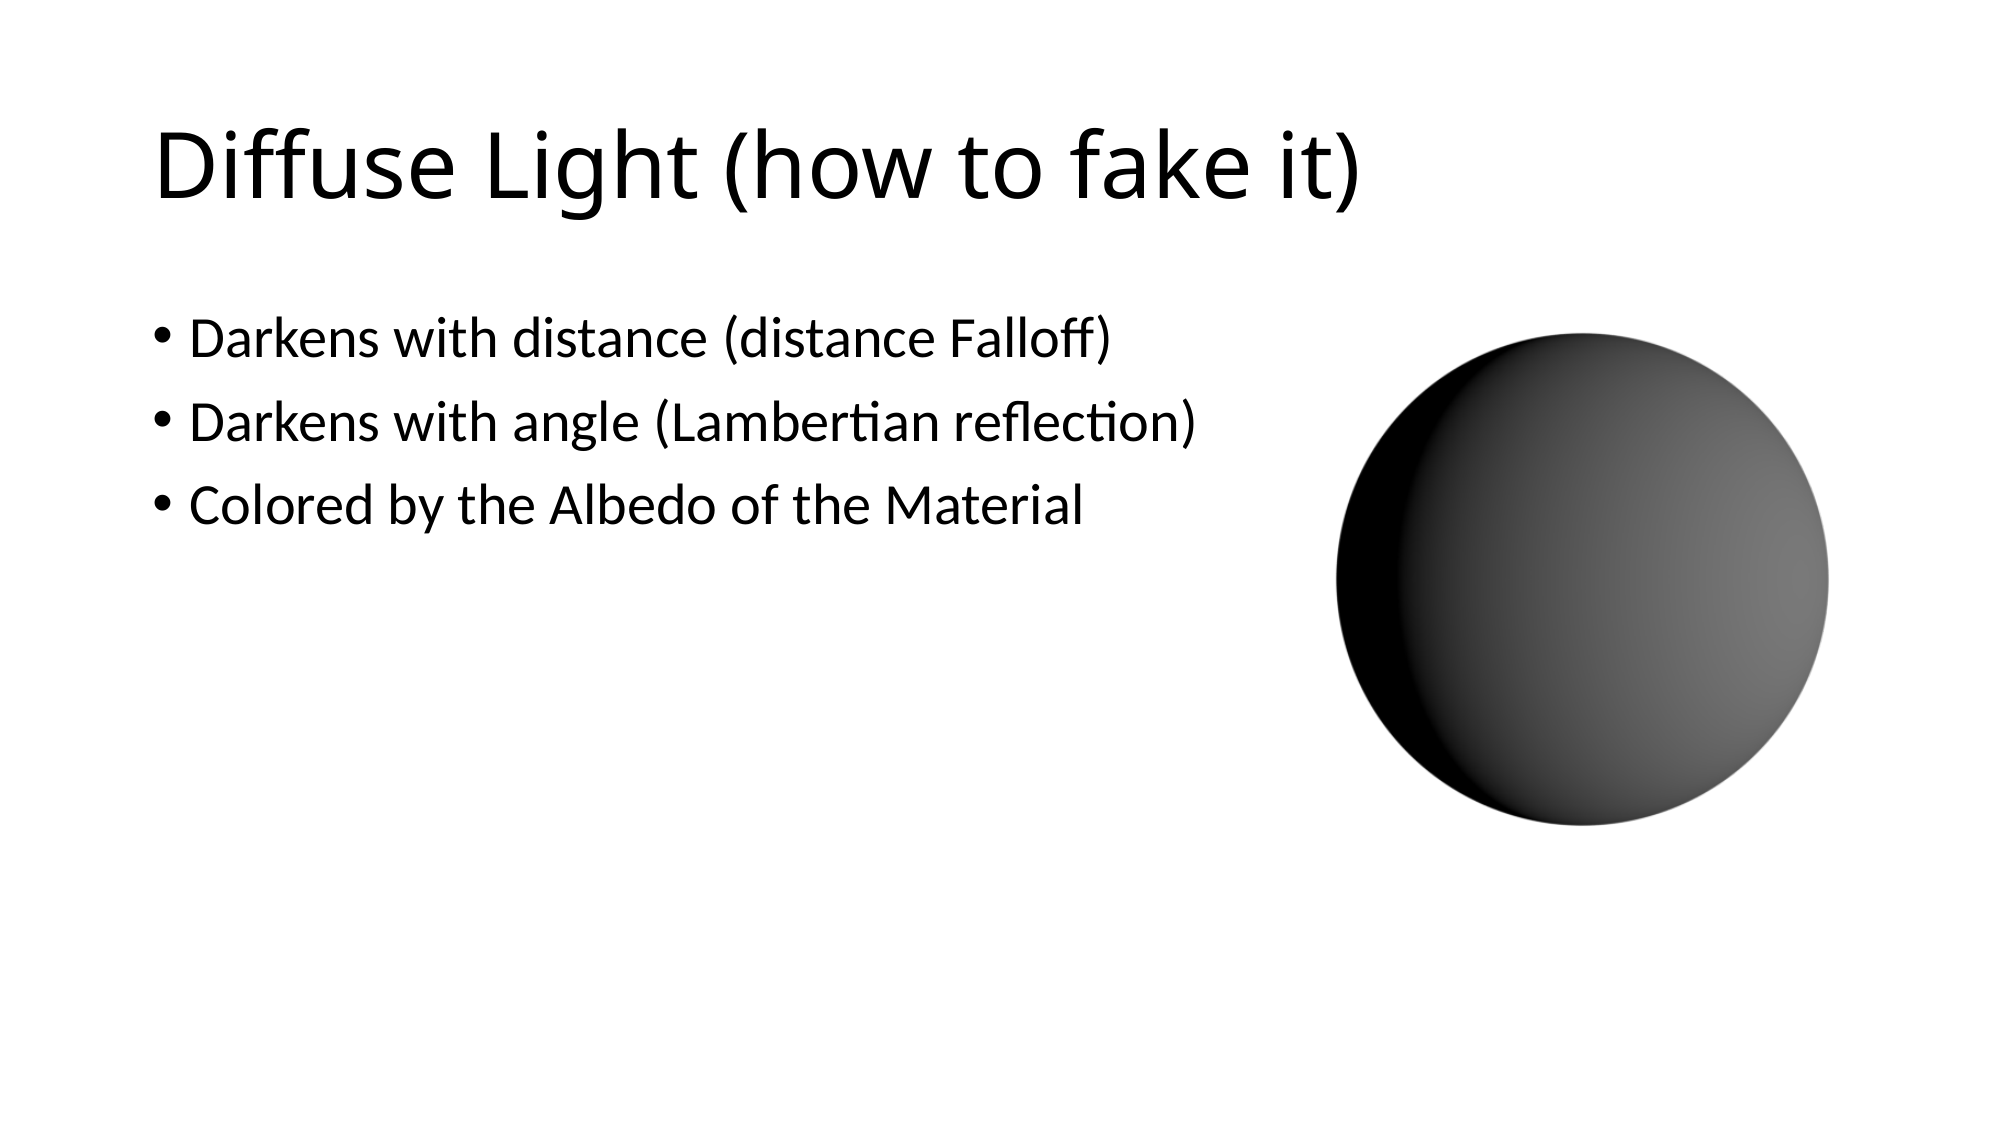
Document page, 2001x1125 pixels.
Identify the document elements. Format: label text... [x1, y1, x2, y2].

picture [1301, 299, 1863, 860]
title Diffuse Light (how to fake it) [137, 59, 1863, 278]
list Darkens with distance (distance Falloff) Darkens with angle (Lambertian reflection) Colored by the Albedo of the Material [137, 299, 1863, 1014]
